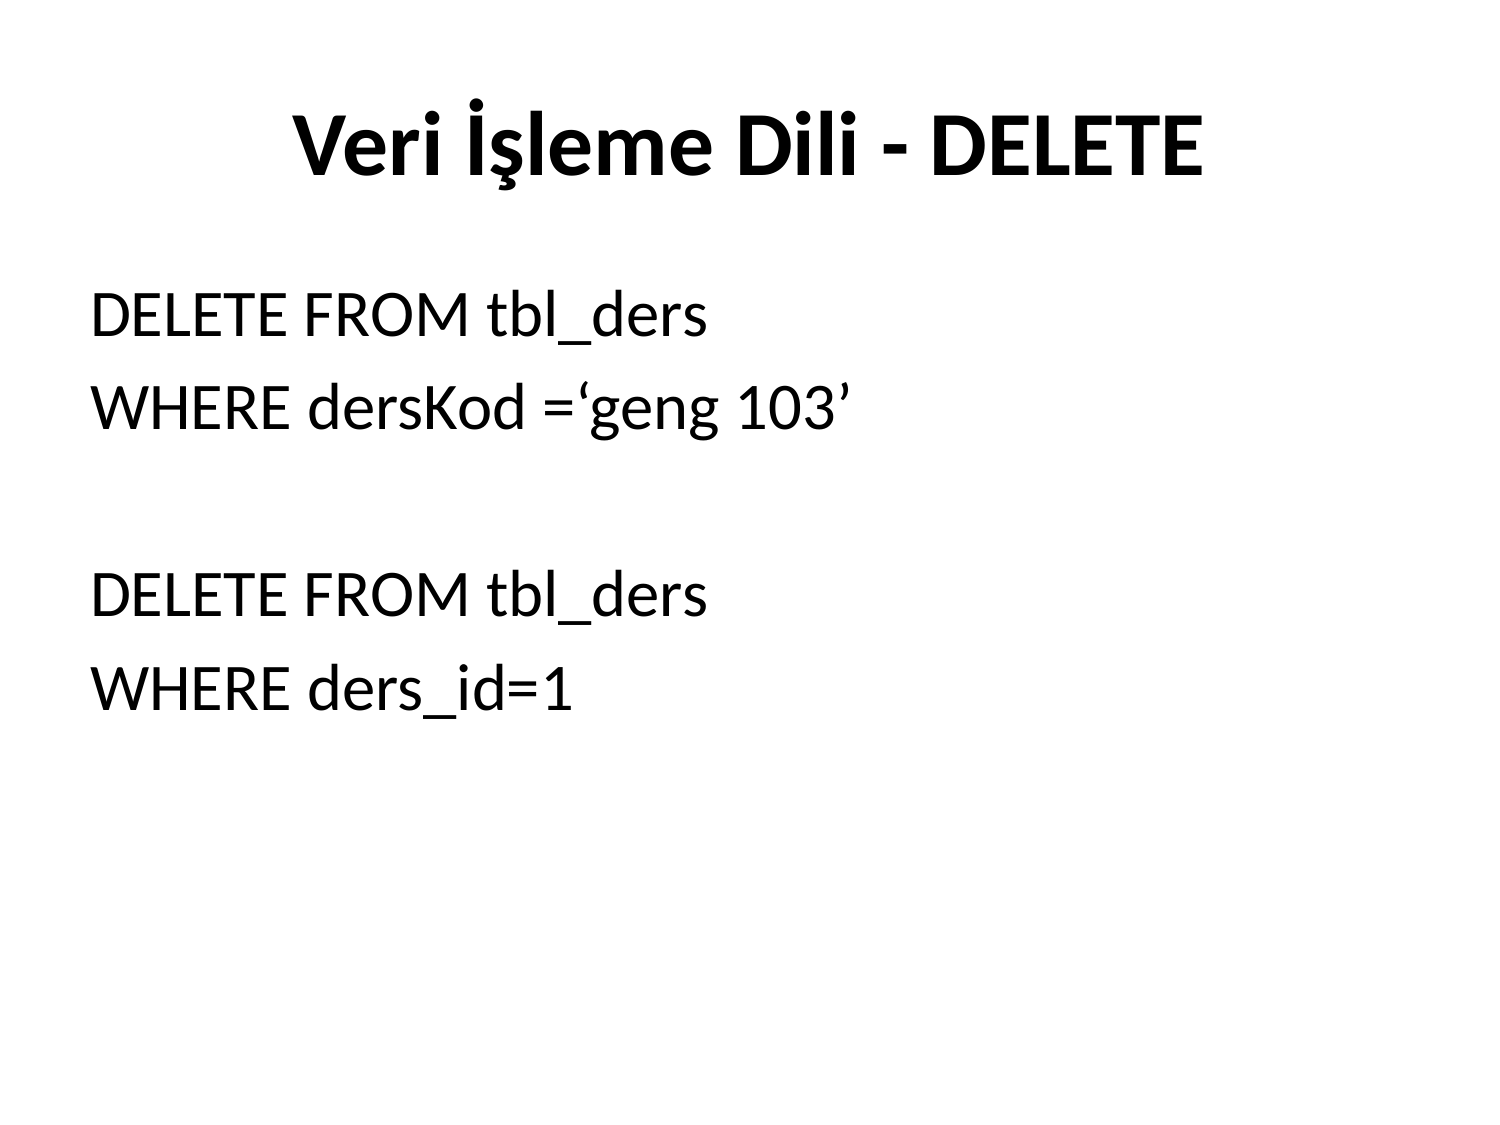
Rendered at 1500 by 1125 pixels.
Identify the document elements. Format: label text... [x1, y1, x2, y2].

list DELETE FROM tbl_ders WHERE dersKod =‘geng 103’ DELETE FROM tbl_ders WHERE ders_id=1 [75, 262, 1425, 1005]
title Veri İşleme Dili - DELETE [75, 45, 1425, 233]
